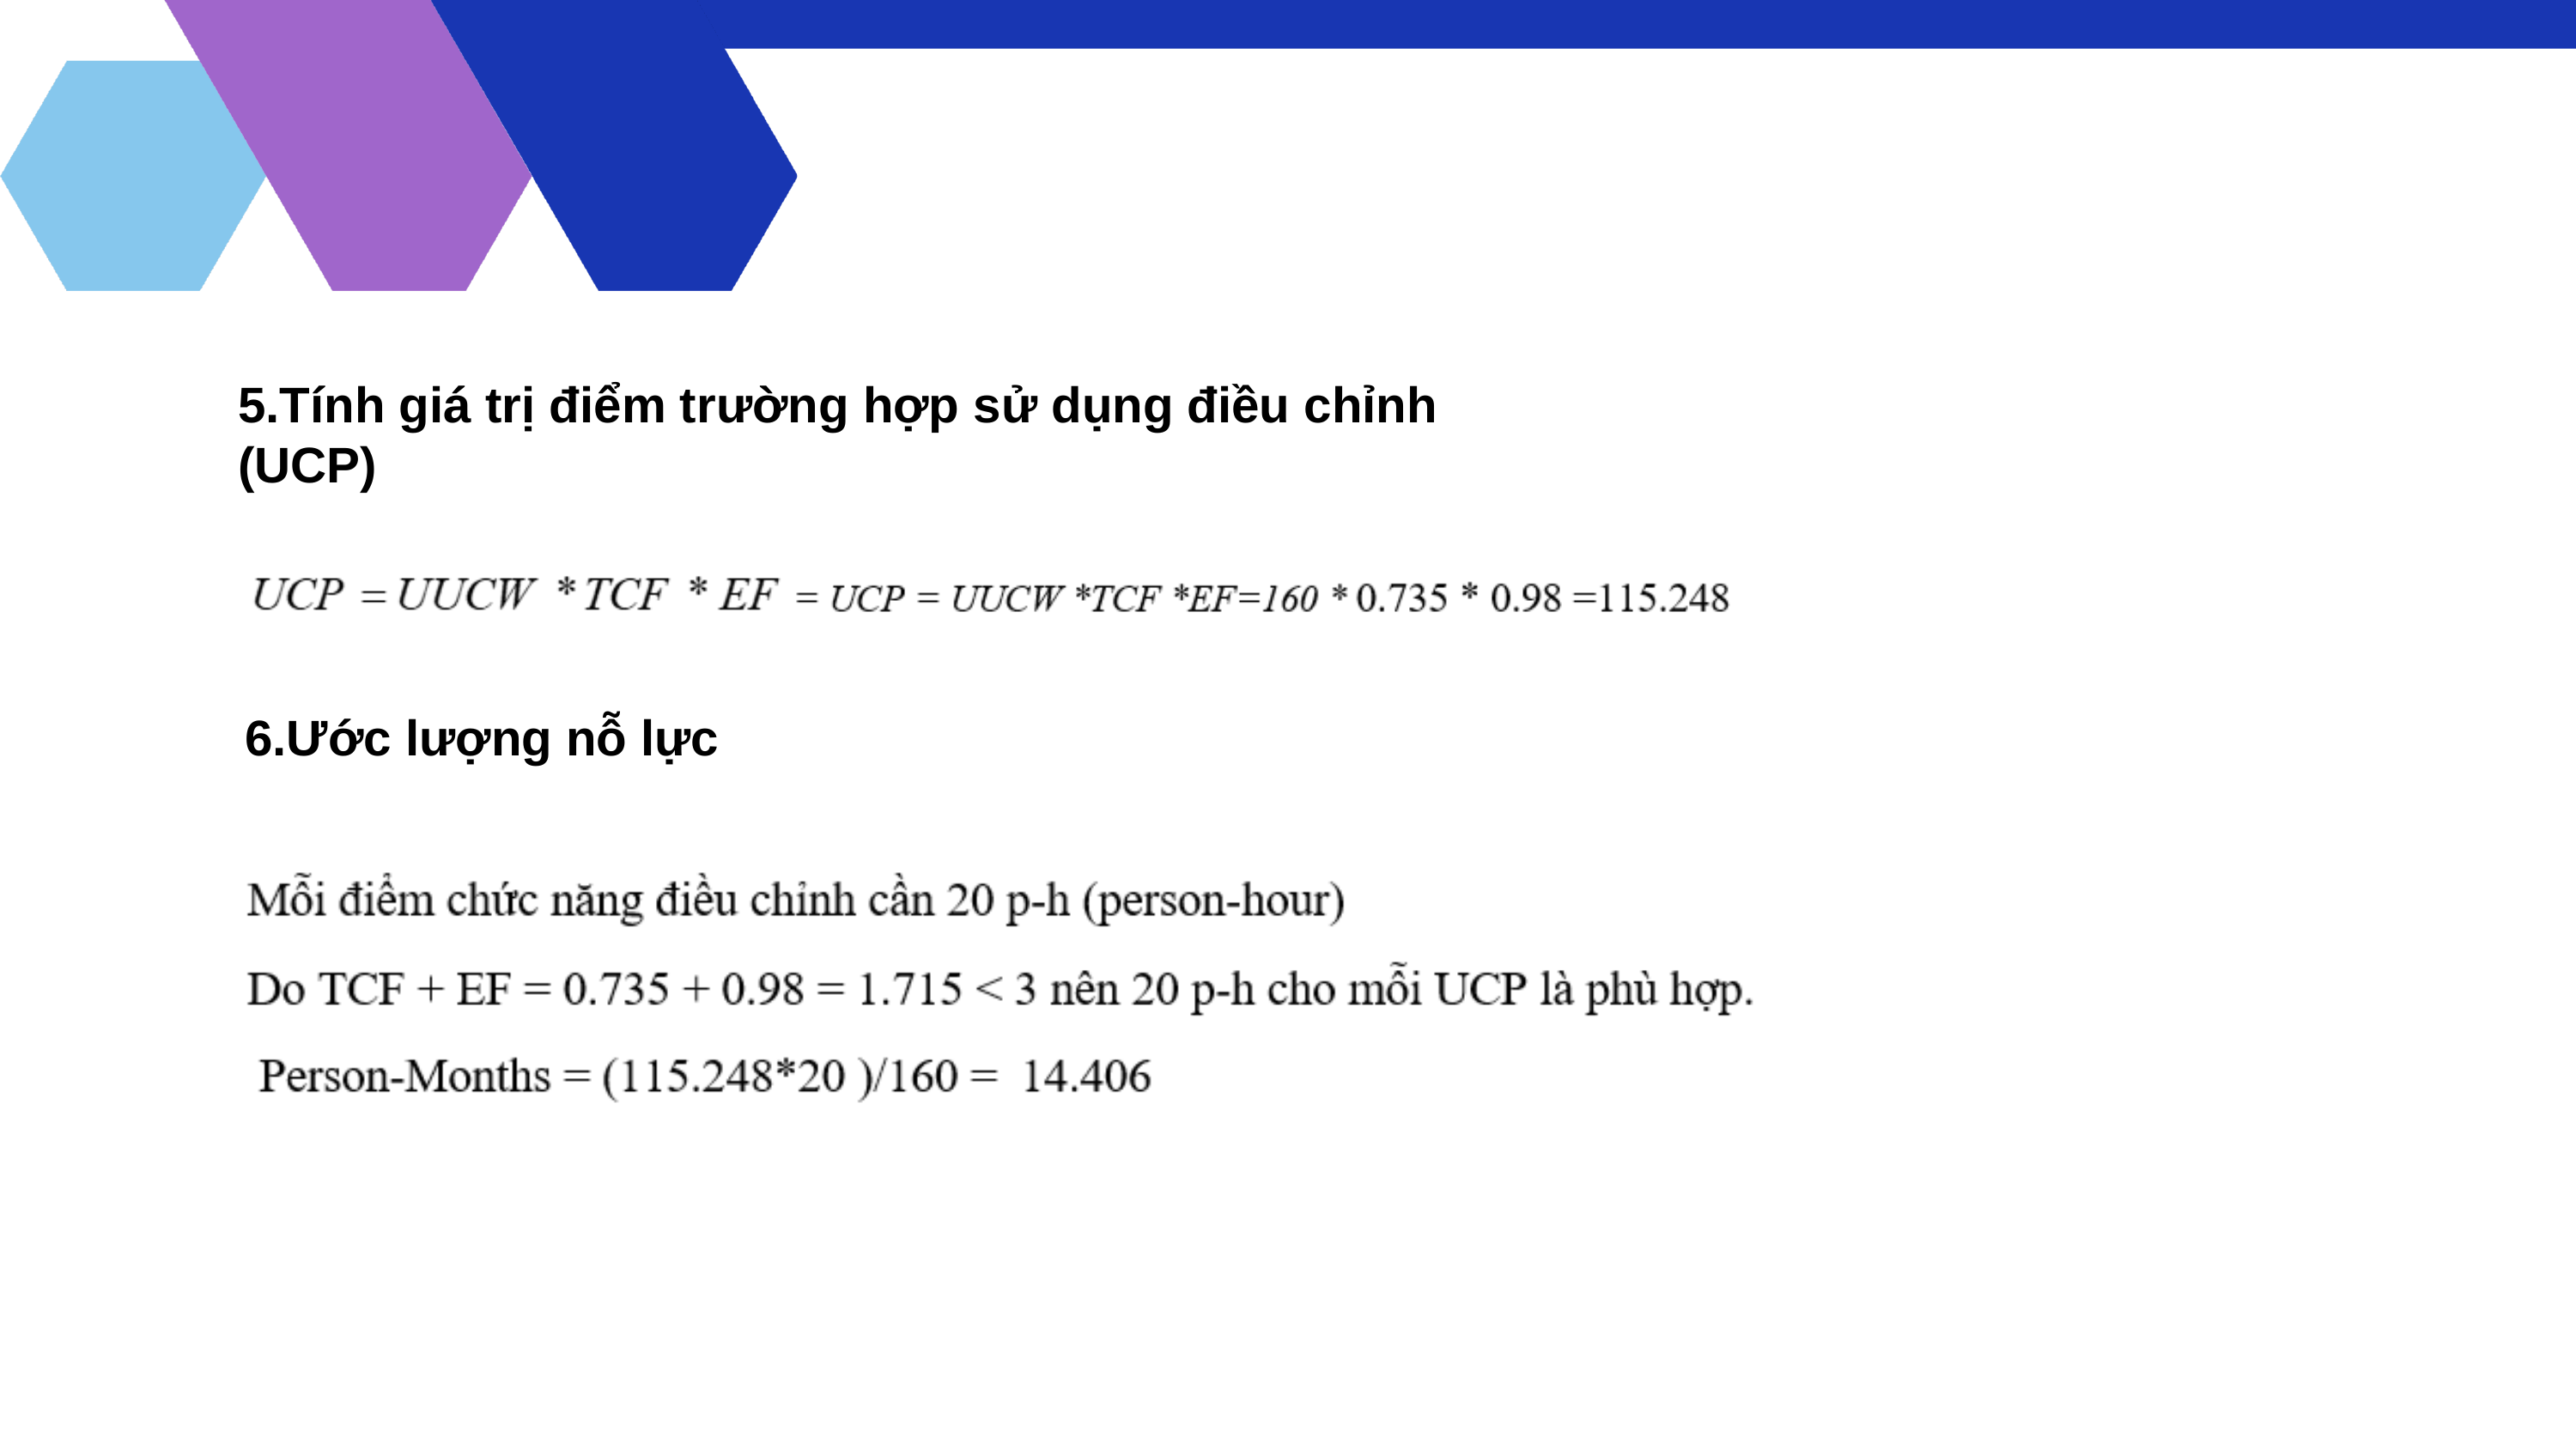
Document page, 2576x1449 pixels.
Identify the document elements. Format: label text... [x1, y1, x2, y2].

text_box [0, 0, 798, 291]
picture [225, 856, 1795, 1158]
text_box [798, 0, 2576, 49]
text_box 5.Tính giá trị điểm trường hợp sử dụng điều chỉnh (UCP) [225, 366, 1514, 500]
text_box 6.Ước lượng nỗ lực [232, 699, 1521, 773]
picture [232, 538, 1772, 651]
